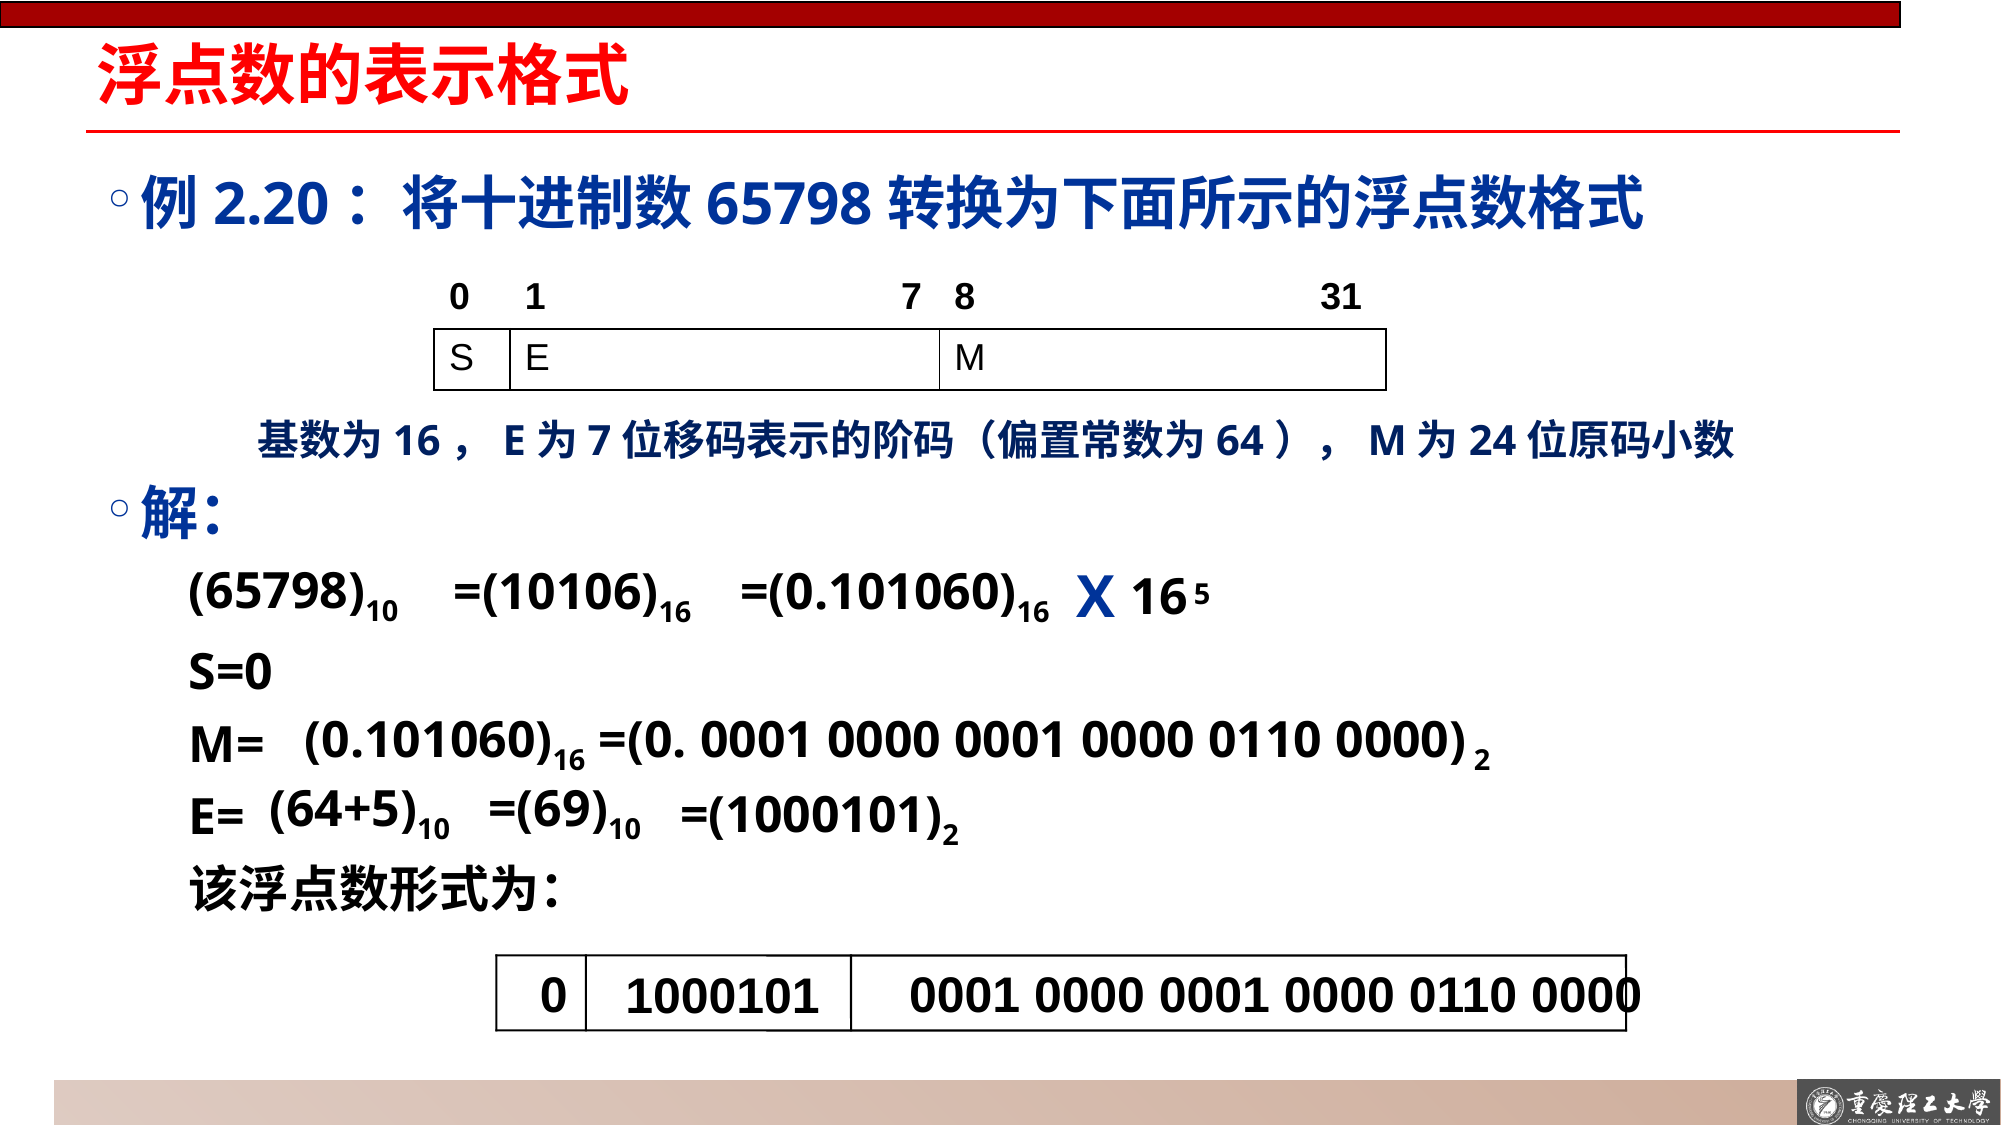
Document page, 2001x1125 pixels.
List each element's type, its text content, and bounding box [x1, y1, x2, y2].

table_header 0 [434, 268, 510, 328]
text_box X [1061, 552, 1134, 637]
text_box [494, 947, 1629, 1054]
title 浮点数的表示格式 [86, 39, 1889, 119]
text_box (0.101060)16 [208, 700, 601, 784]
text_box 16 [1134, 557, 1203, 632]
text_box =(10106)16 [357, 552, 707, 636]
table_header 1 7 [510, 268, 939, 328]
table_cell E [511, 330, 939, 389]
text_box 0001 0000 0001 0000 0110 0000 [1632, 962, 1643, 1023]
text_box 5 [1134, 562, 1226, 637]
text_box =(1000101)2 [584, 775, 974, 859]
list 例2.20：将十进制数65798转换为下面所示的浮点数格式 基数为16，E为7位移码表示的阶码（偏置常数为64），M为24位原码小数 解： (65798)10 S=0 M= E= 该浮点数形式为： [97, 162, 1889, 499]
table_cell S [435, 330, 509, 389]
text_box =(0. 0001 0000 0001 0000 0110 0000) 2 [601, 700, 1612, 784]
table_cell M [940, 330, 1385, 389]
text_box =(0.101060)16 [707, 552, 1065, 636]
text_box (64+5)10 [173, 769, 466, 853]
text_box =(69)10 [473, 769, 656, 853]
table_header 8 31 [939, 268, 1386, 328]
picture [1797, 1079, 2000, 1125]
